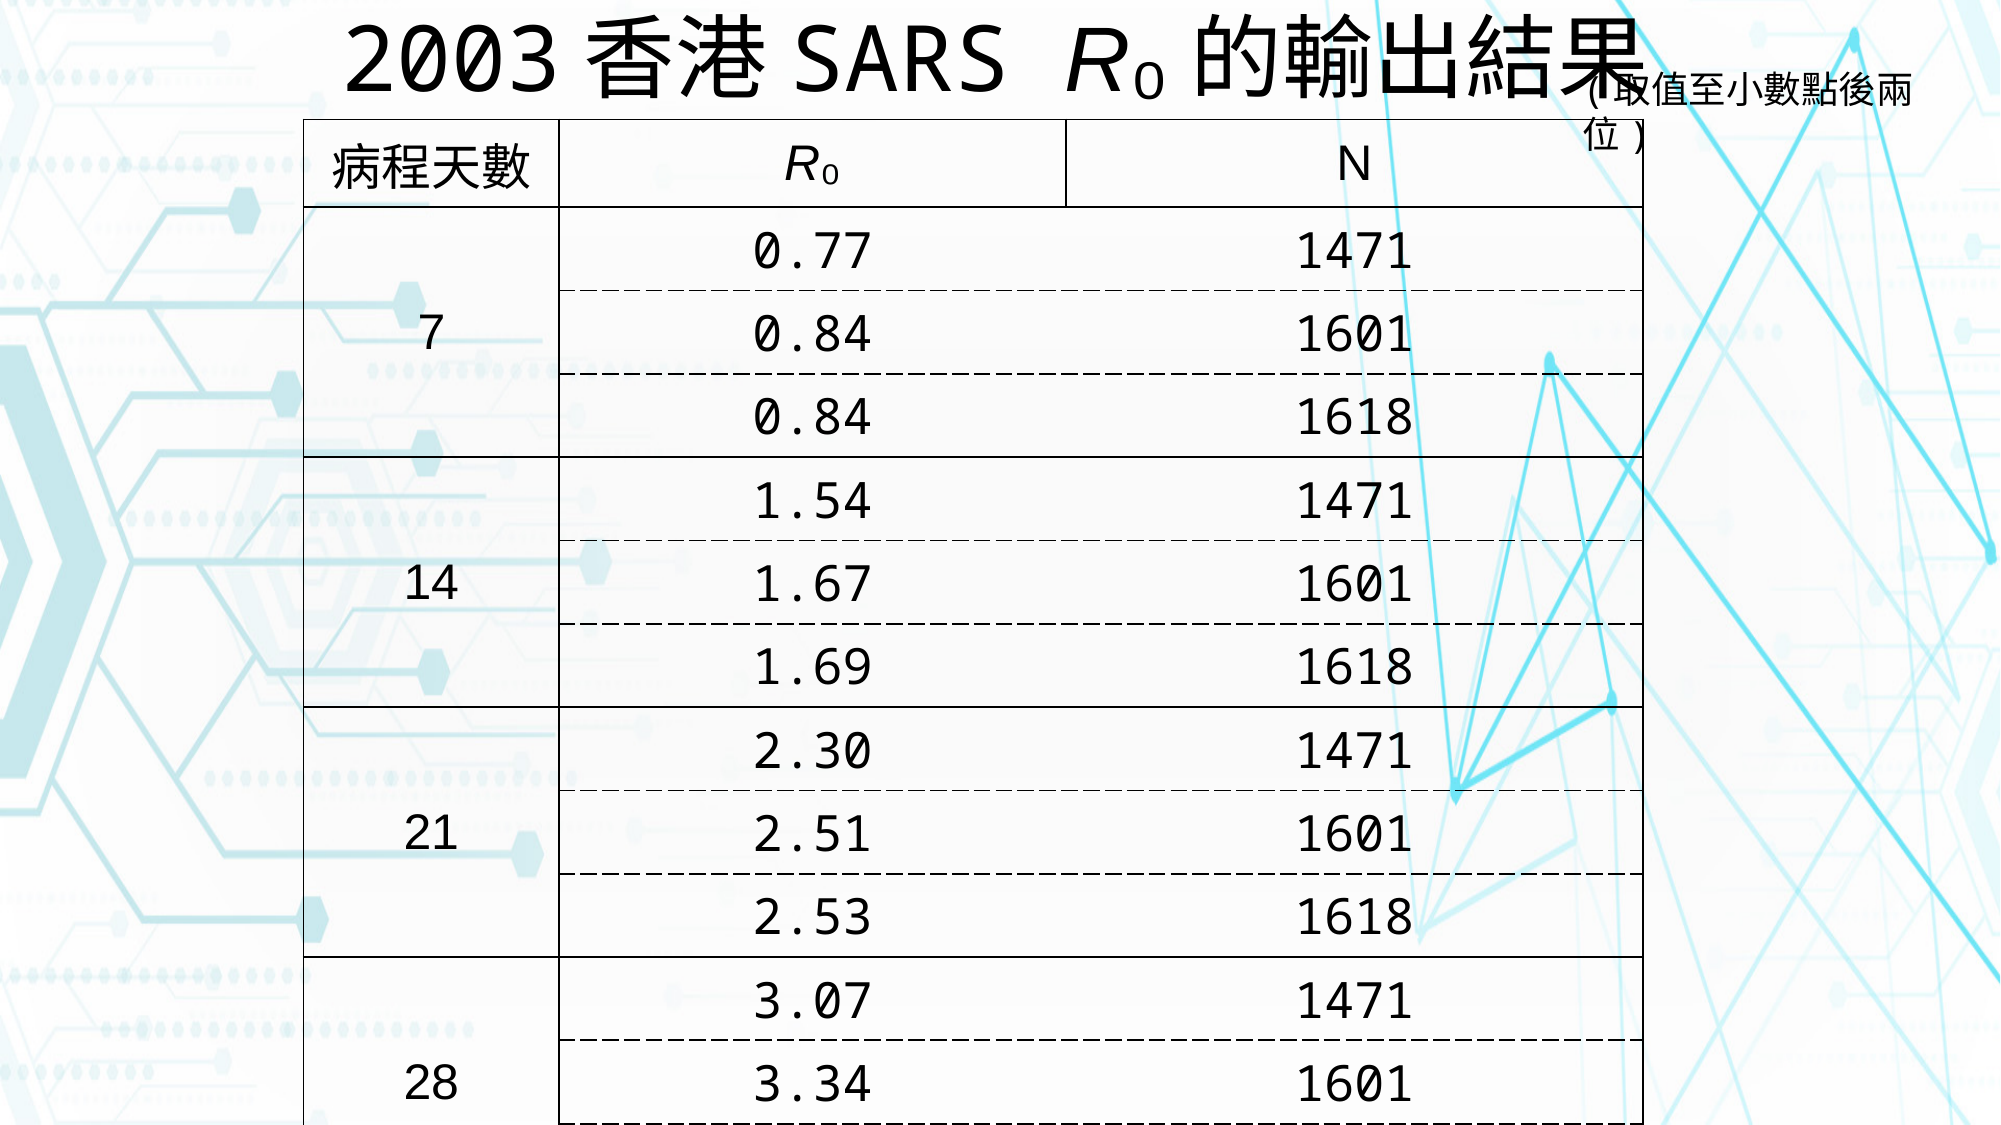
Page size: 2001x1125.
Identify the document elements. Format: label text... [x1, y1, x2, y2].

text_box 2003香港SARS R₀的輸出結果 [30, 4, 1961, 120]
table_cell 2.51 [560, 790, 1066, 874]
table_cell 0.84 [560, 374, 1066, 456]
table_cell 1.69 [560, 624, 1066, 706]
table_cell 14 [304, 458, 558, 706]
table_cell 2.30 [560, 708, 1066, 790]
picture [0, 0, 2001, 1125]
table_cell 1601 [1066, 790, 1642, 874]
table_cell 1.54 [560, 458, 1066, 540]
table_header 病程天數 [304, 120, 558, 206]
table_cell 1471 [1066, 958, 1642, 1040]
table_cell 1601 [1066, 290, 1642, 374]
table_cell 2.53 [560, 874, 1066, 956]
table_cell 3.07 [560, 958, 1066, 1040]
table_header R₀ [560, 120, 1065, 206]
table_cell 1471 [1066, 708, 1642, 790]
table_cell 7 [304, 208, 558, 456]
text_box (取值至小數點後兩位) [1567, 58, 1961, 164]
table_cell 1601 [1066, 1040, 1642, 1124]
table_cell 0.84 [560, 290, 1066, 374]
table_header N [1067, 120, 1642, 206]
table_cell 21 [304, 708, 558, 956]
table_cell 1618 [1066, 624, 1642, 706]
table_cell 0.77 [560, 208, 1066, 290]
table_cell 3.34 [560, 1040, 1066, 1124]
table_cell 1618 [1066, 374, 1642, 456]
table_cell 28 [304, 958, 558, 1125]
table_cell 1601 [1066, 540, 1642, 624]
table_cell 1618 [1066, 874, 1642, 956]
table_cell 1471 [1066, 208, 1642, 290]
table_cell 1.67 [560, 540, 1066, 624]
table_cell 1471 [1066, 458, 1642, 540]
